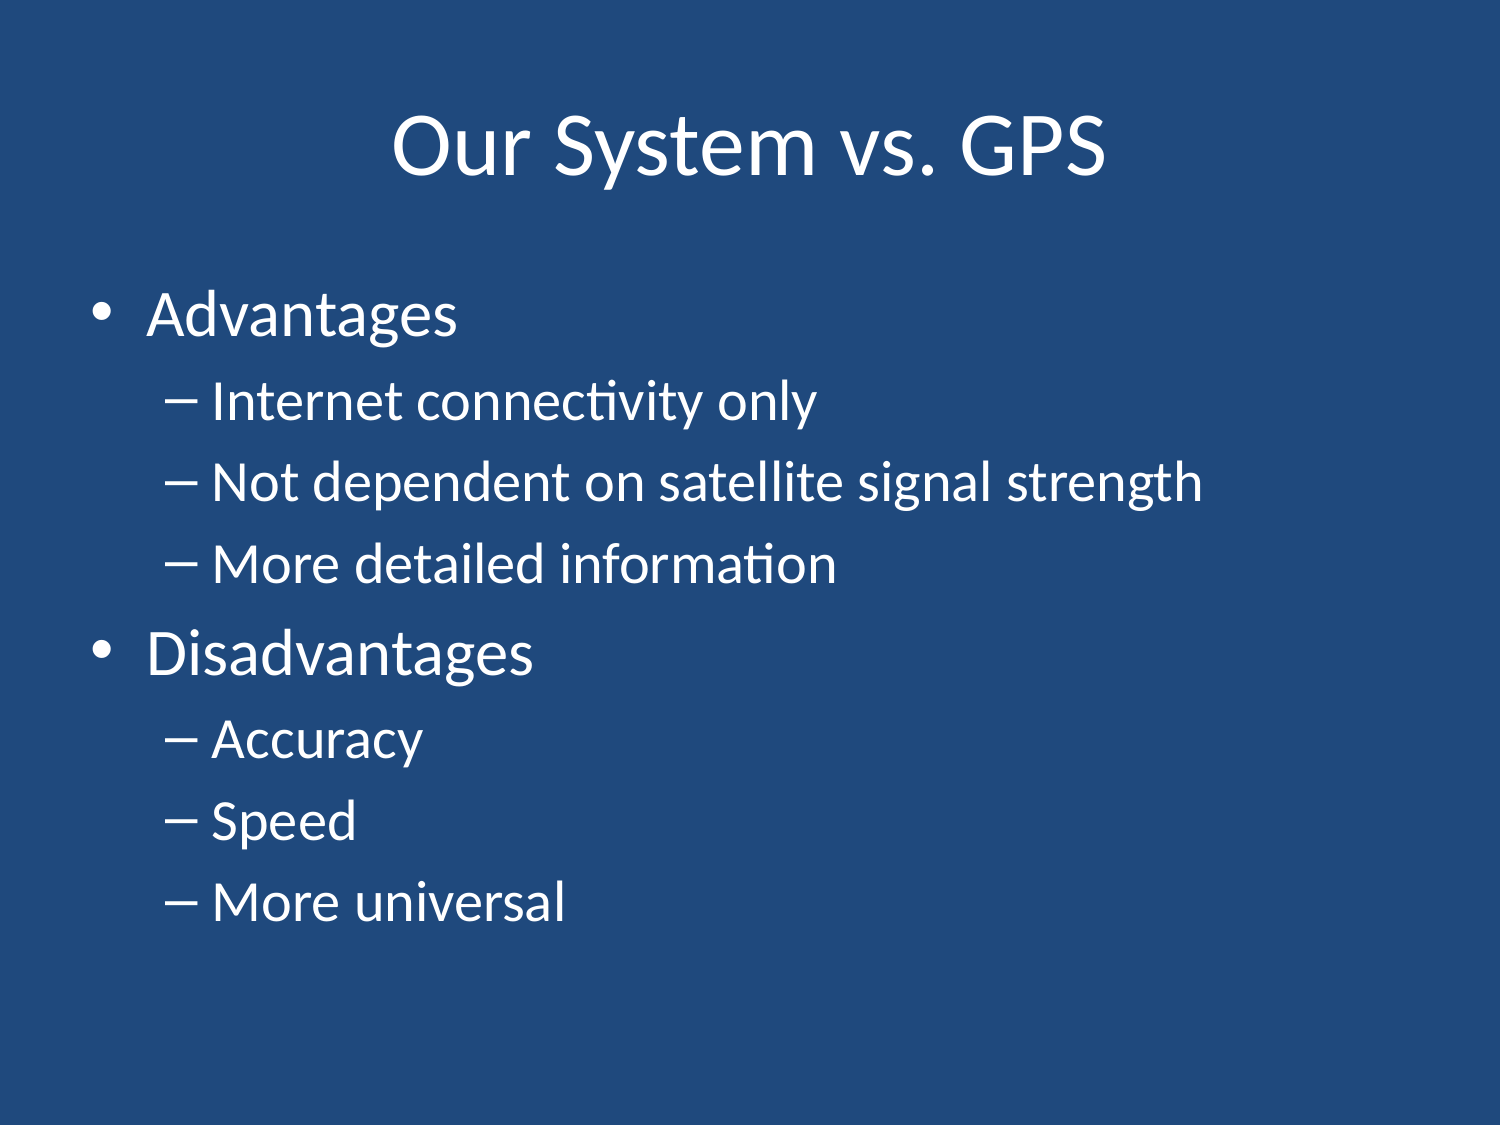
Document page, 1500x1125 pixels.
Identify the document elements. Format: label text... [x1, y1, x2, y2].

title Our System vs. GPS [75, 45, 1425, 233]
list Advantages Internet connectivity only Not dependent on satellite signal strength More detailed information Disadvantages Accuracy Speed More universal [75, 262, 1425, 1005]
